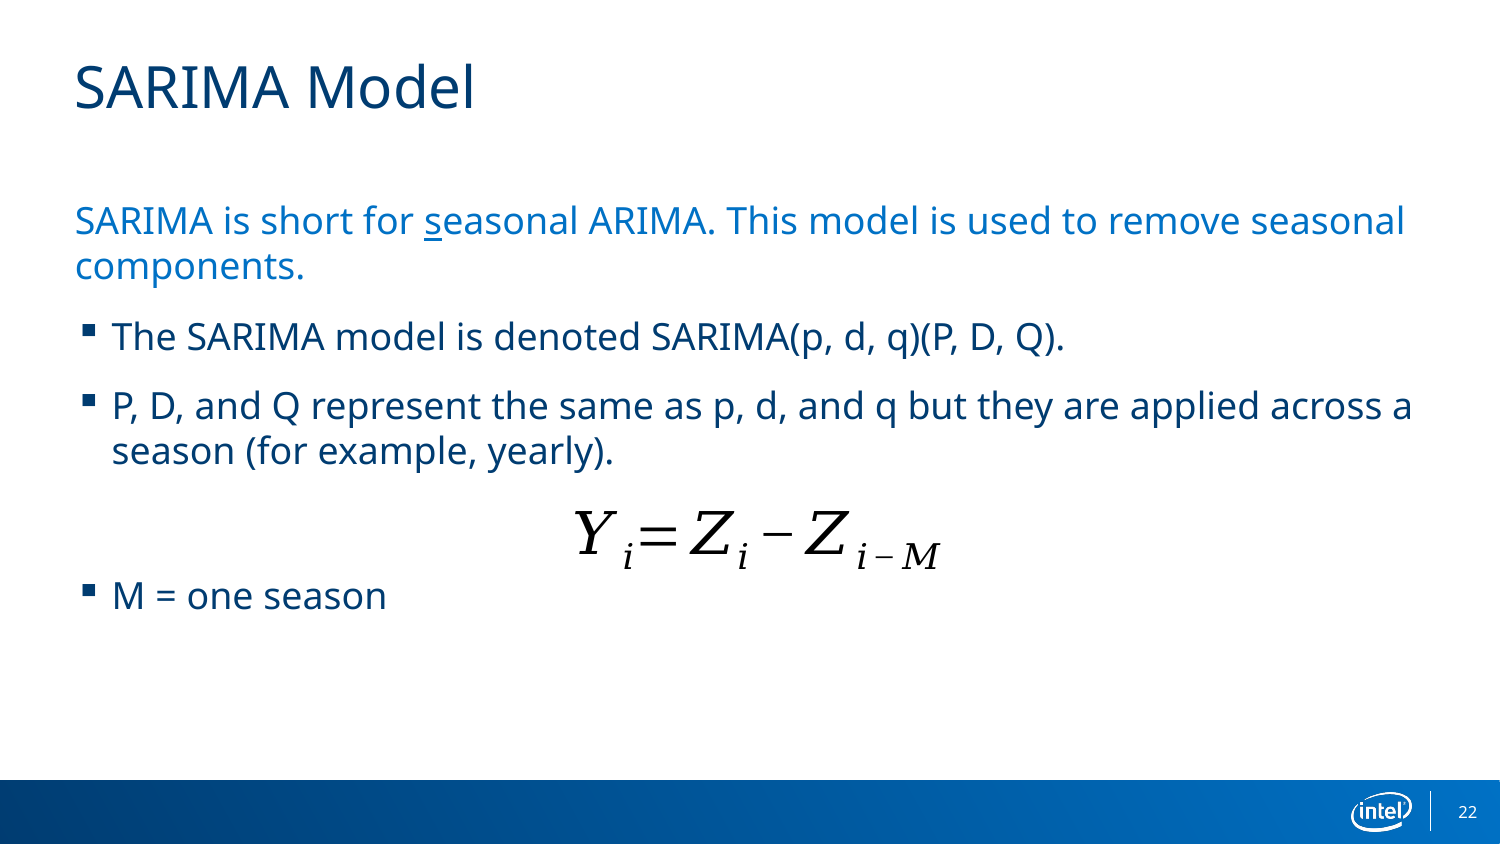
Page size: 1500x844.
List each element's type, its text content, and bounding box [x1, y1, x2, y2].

list SARIMA is short for seasonal ARIMA. This model is used to remove seasonal components. The SARIMA model is denoted SARIMA(p, d, q)(P, D, Q). P, D, and Q represent the same as p, d, and q but they are applied across a season (for example, yearly). M = one season [74, 196, 1426, 760]
title SARIMA Model [74, 50, 1426, 194]
slide_number 22 [1454, 802, 1478, 825]
picture [1351, 792, 1412, 832]
